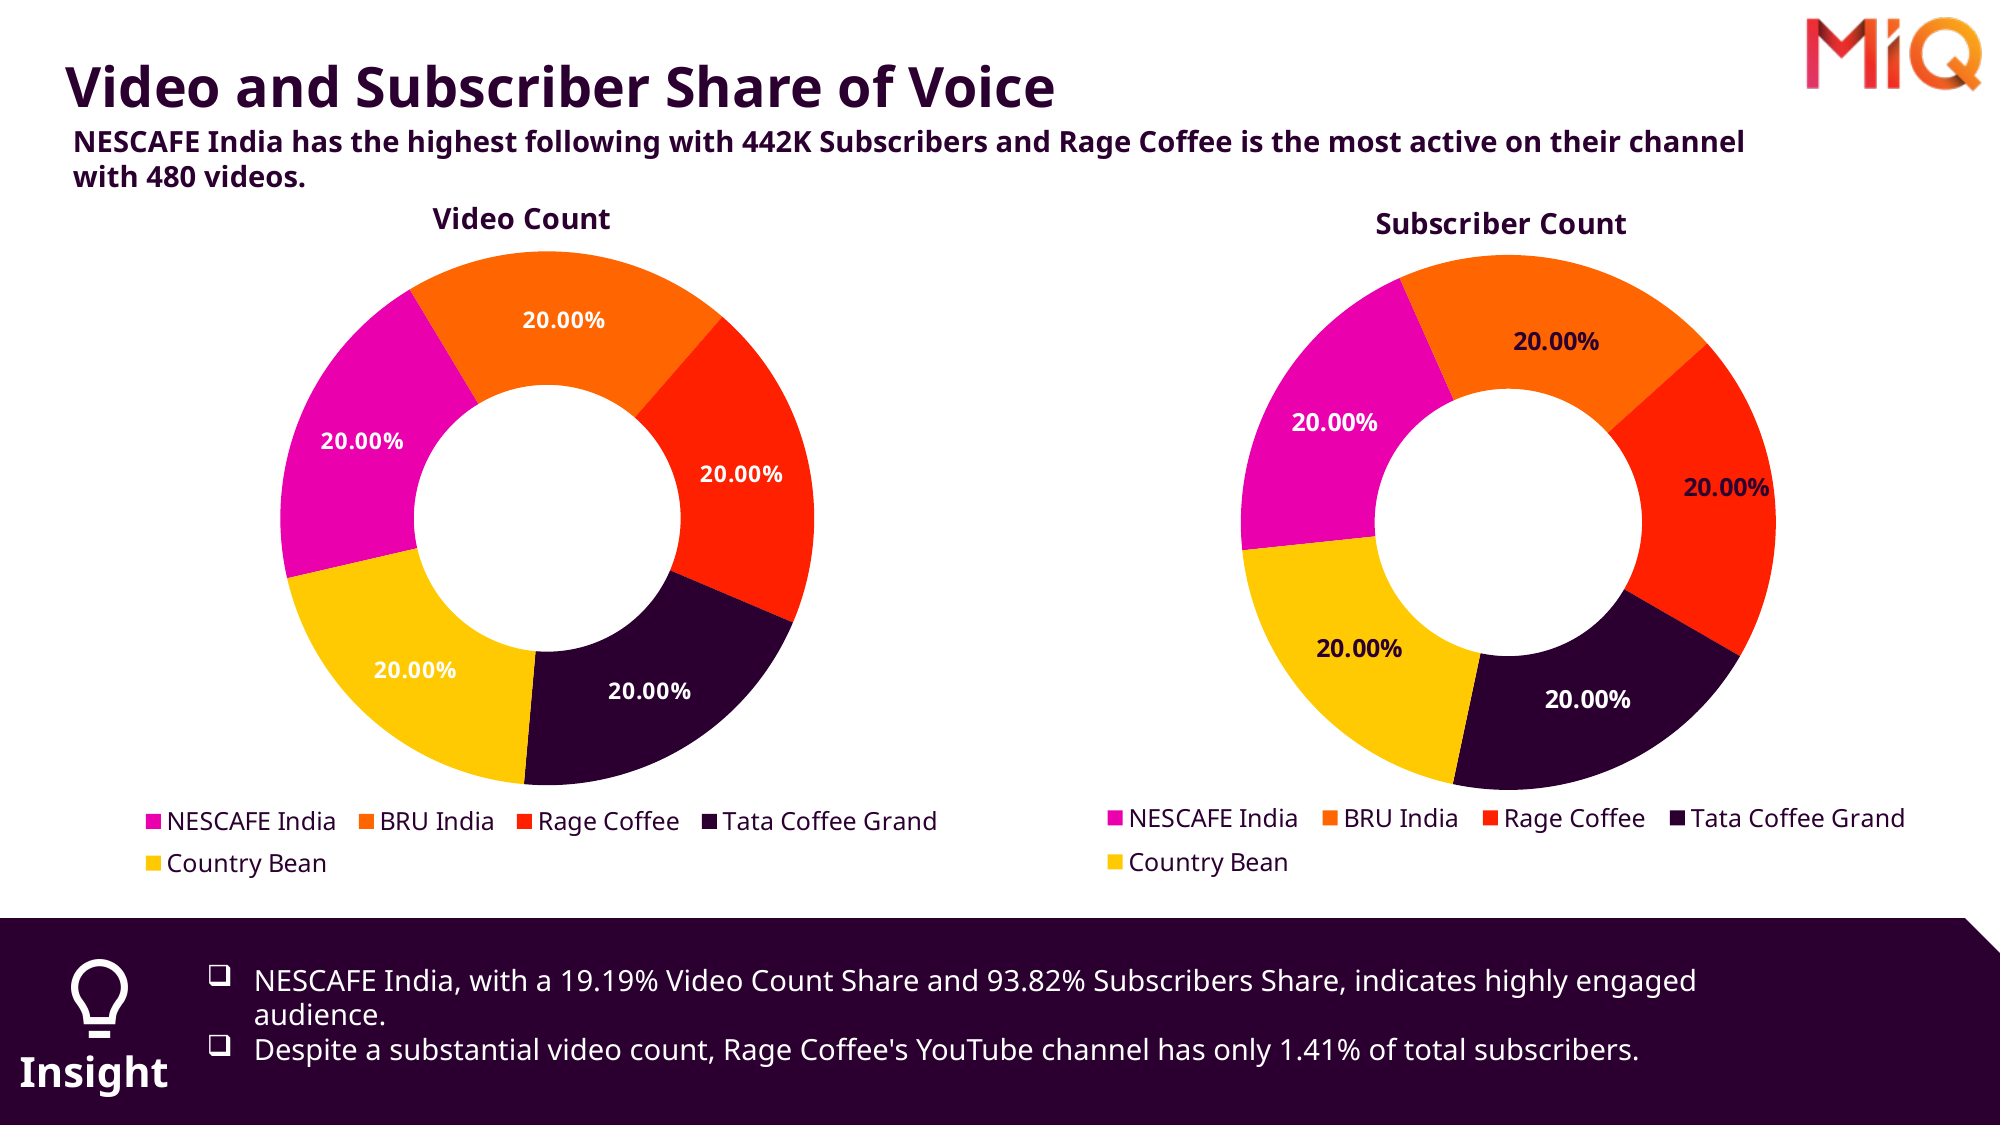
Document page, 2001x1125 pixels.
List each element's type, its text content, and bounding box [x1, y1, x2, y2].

picture [1797, 15, 2000, 94]
text_box NESCAFE India, with a 19.19% Video Count Share and 93.82% Subscribers Share, indicates highly engaged audience. Despite a substantial video count, Rage Coffee's YouTube channel has only 1.41% of total subscribers. [192, 954, 1806, 1074]
text_box [0, 918, 2000, 1125]
picture [70, 958, 128, 1038]
chart [77, 151, 956, 901]
text_box NESCAFE India has the highest following with 442K Subscribers and Rage Coffee is the most active on their channel with 480 videos. [58, 116, 1819, 202]
text_box Insight [0, 1052, 199, 1101]
chart [1019, 151, 1933, 902]
text_box Video and Subscriber Share of Voice [50, 44, 1712, 127]
